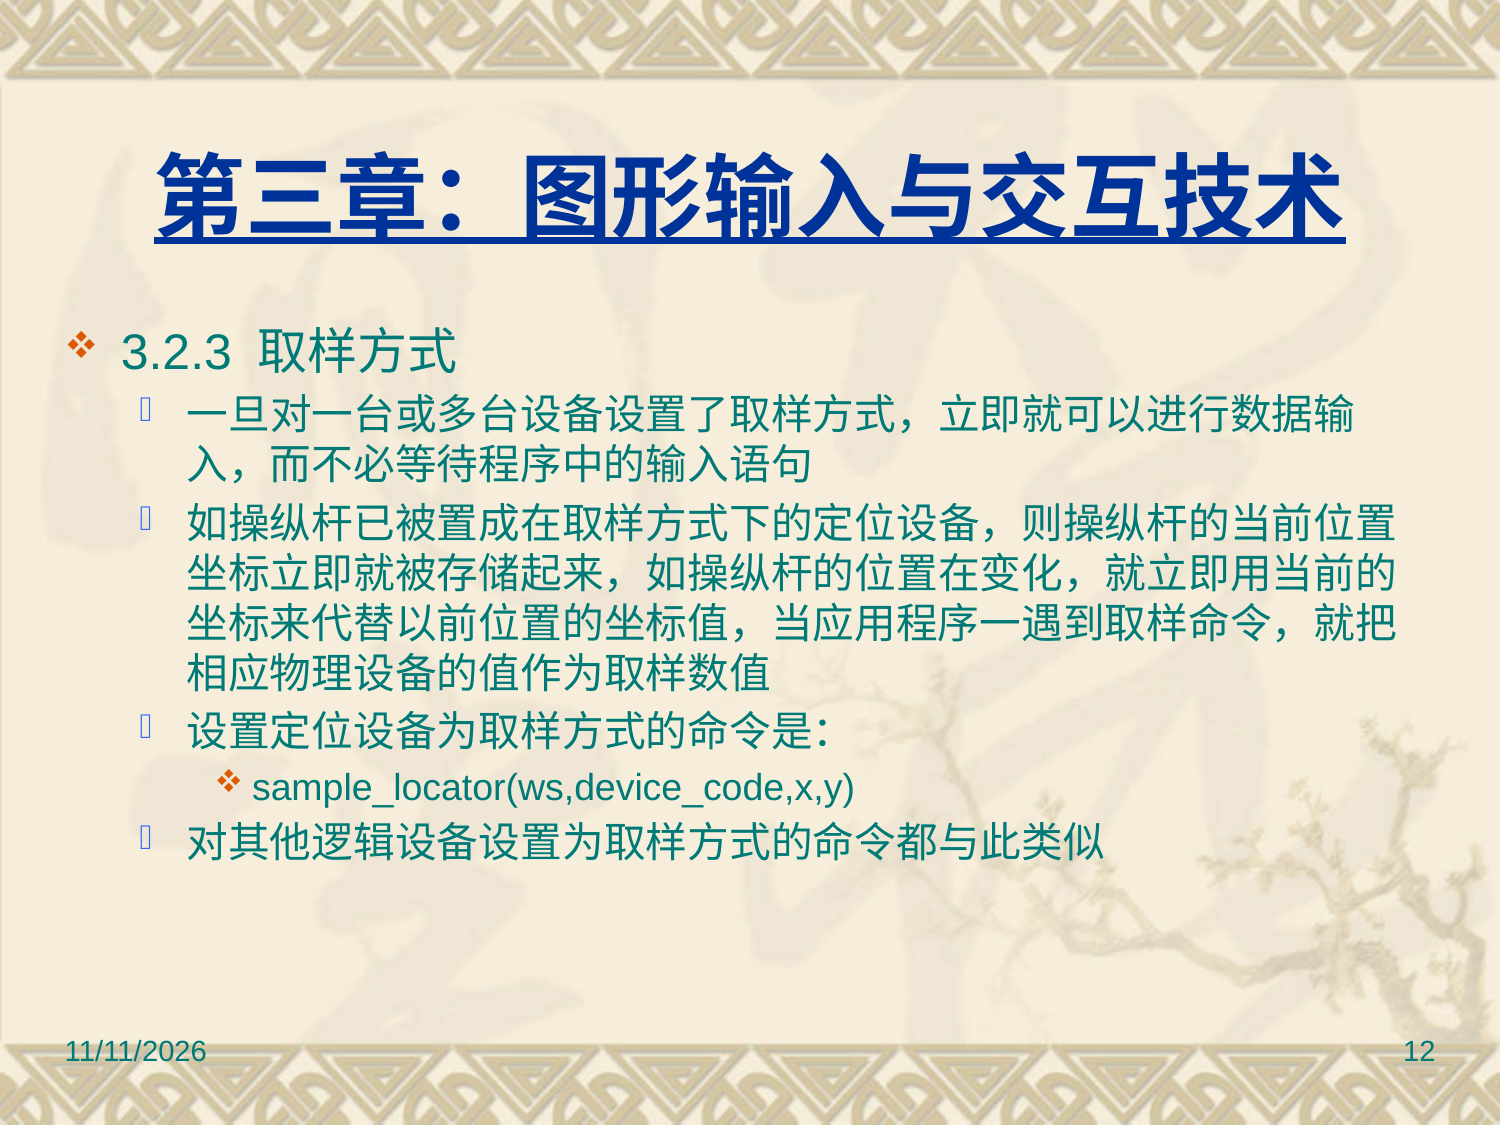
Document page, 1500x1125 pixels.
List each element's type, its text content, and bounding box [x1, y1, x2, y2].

slide_number 12 [1074, 1024, 1451, 1103]
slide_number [49, 1024, 425, 1103]
title 第三章：图形输入与交互技术 [49, 99, 1451, 288]
picture [0, 0, 1500, 1125]
list 3.2.3 取样方式 一旦对一台或多台设备设置了取样方式，立即就可以进行数据输入，而不必等待程序中的输入语句 如操纵杆已被置成在取样方式下的定位设备，则操纵杆的当前位置坐标立即就被存储起来，如操纵杆的位置在变化，就立即用当前的坐标来代替以前位置的坐标值，当应用程序一遇到取样命令，就把相应物理设备的值作为取样数值 设置定位设备为取样方式的命令是： sample_locator(ws,device_code,x,y) 对其他逻辑设备设置为取样方式的命令都与此类似 [49, 312, 1451, 1001]
